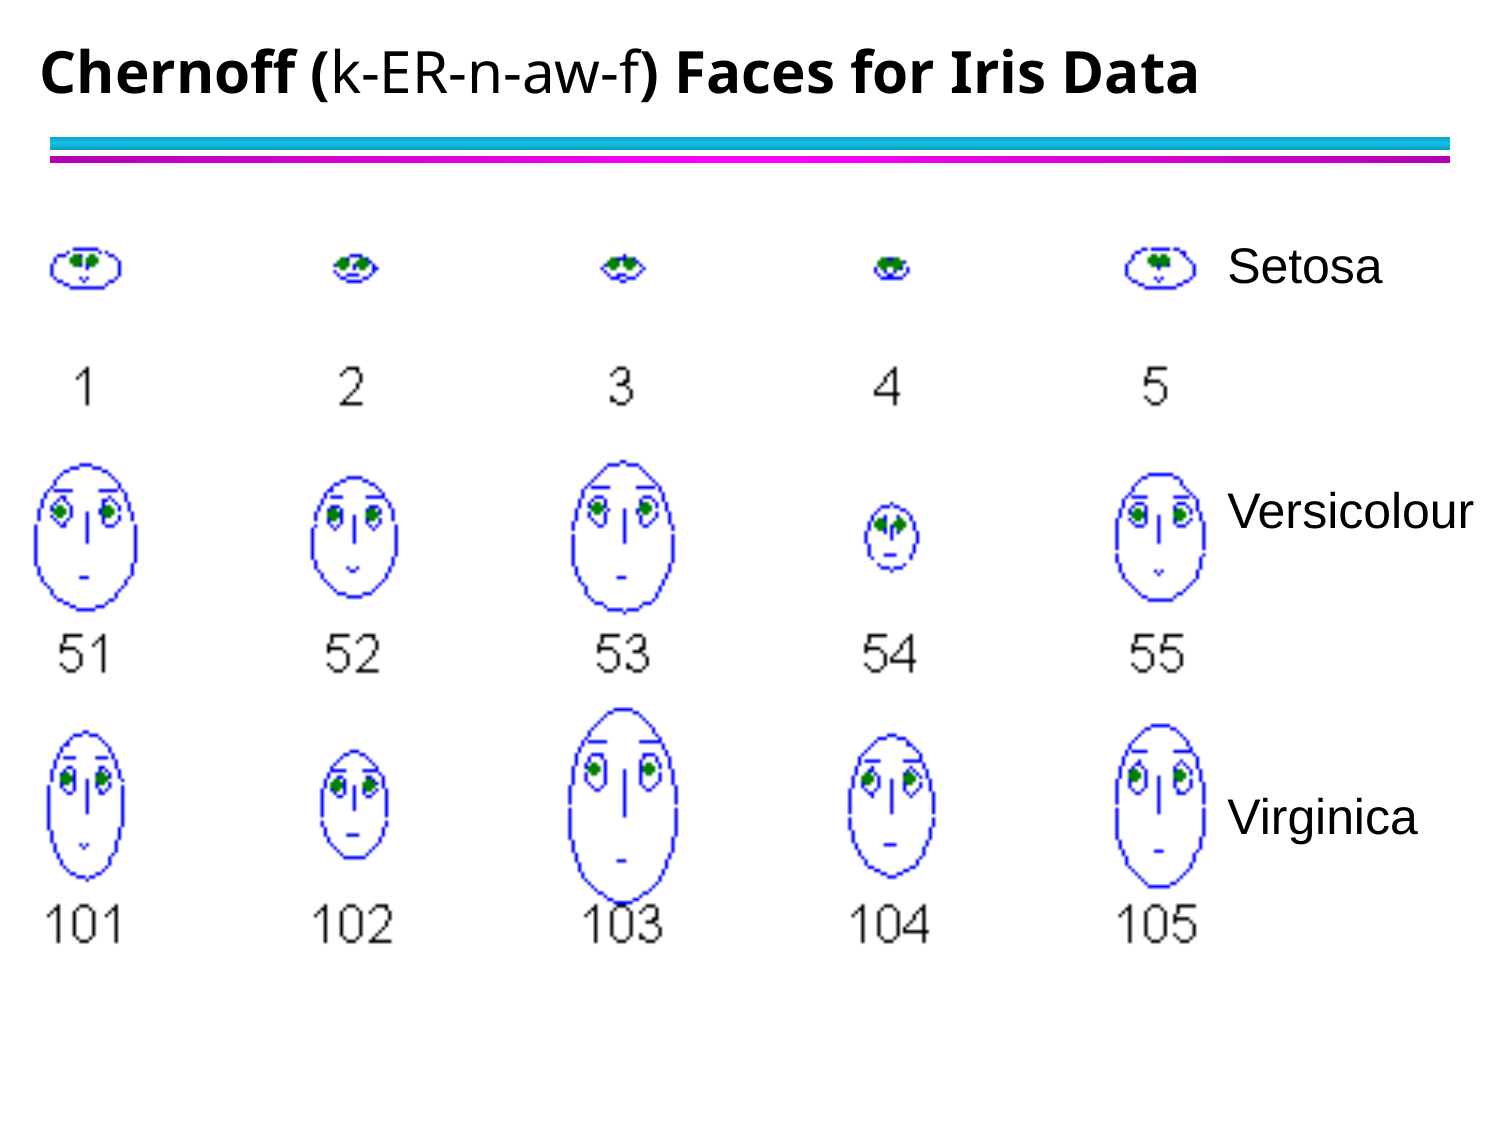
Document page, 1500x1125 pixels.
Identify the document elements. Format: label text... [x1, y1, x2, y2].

picture [24, 212, 1238, 975]
list Setosa Versicolour Virginica [1238, 237, 1500, 913]
title Chernoff (k-ER-n-aw-f) Faces for Iris Data [24, 24, 1500, 113]
